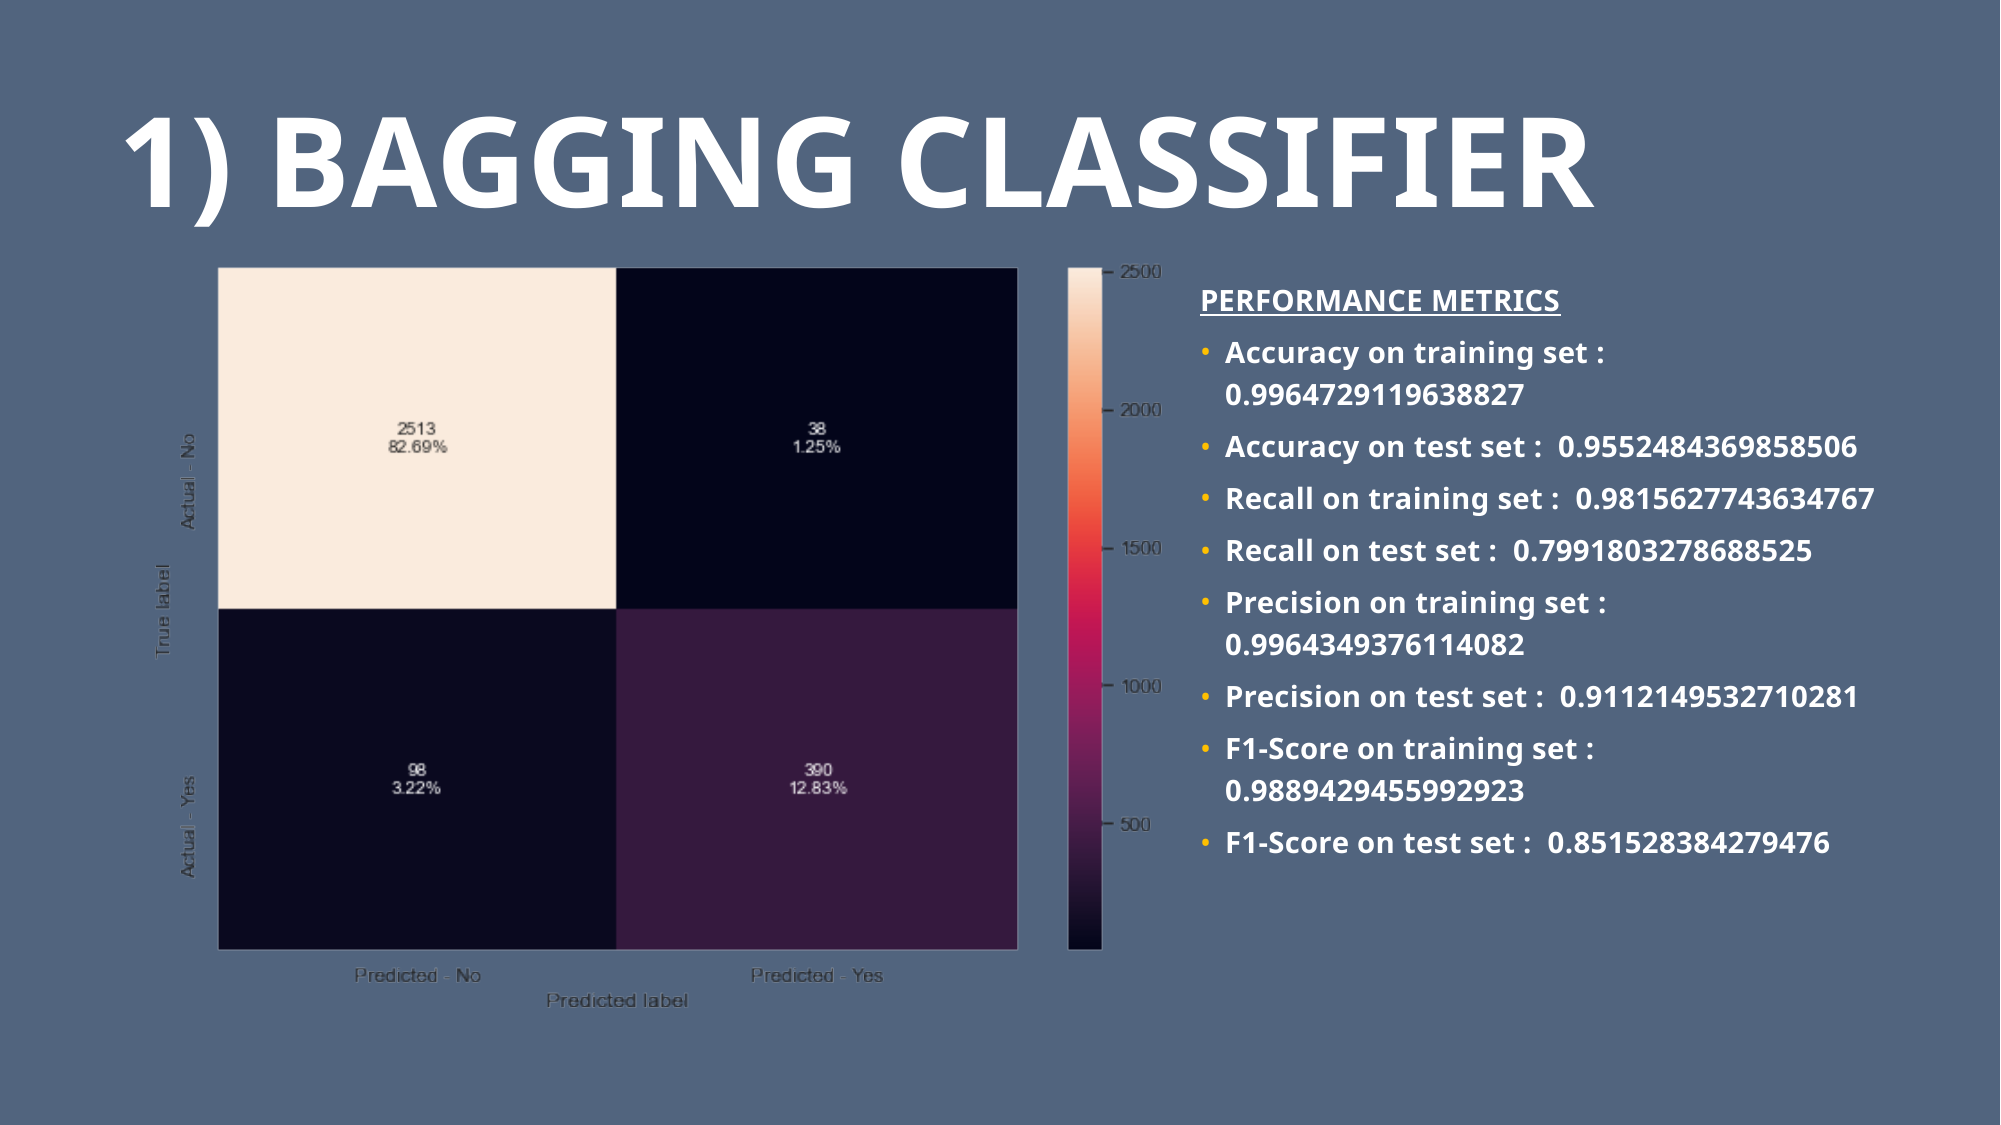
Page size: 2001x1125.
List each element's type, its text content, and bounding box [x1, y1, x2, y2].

list PERFORMANCE METRICS Accuracy on training set : 0.9964729119638827 Accuracy on test set : 0.9552484369858506 Recall on training set : 0.9815627743634767 Recall on test set : 0.7991803278688525 Precision on training set : 0.9964349376114082 Precision on test set : 0.9112149532710281 F1-Score on training set : 0.9889429455992923 F1-Score on test set : 0.851528384279476 [1200, 275, 1878, 948]
title 1) BAGGING CLASSIFIER [118, 101, 1878, 253]
picture [145, 252, 1176, 1024]
